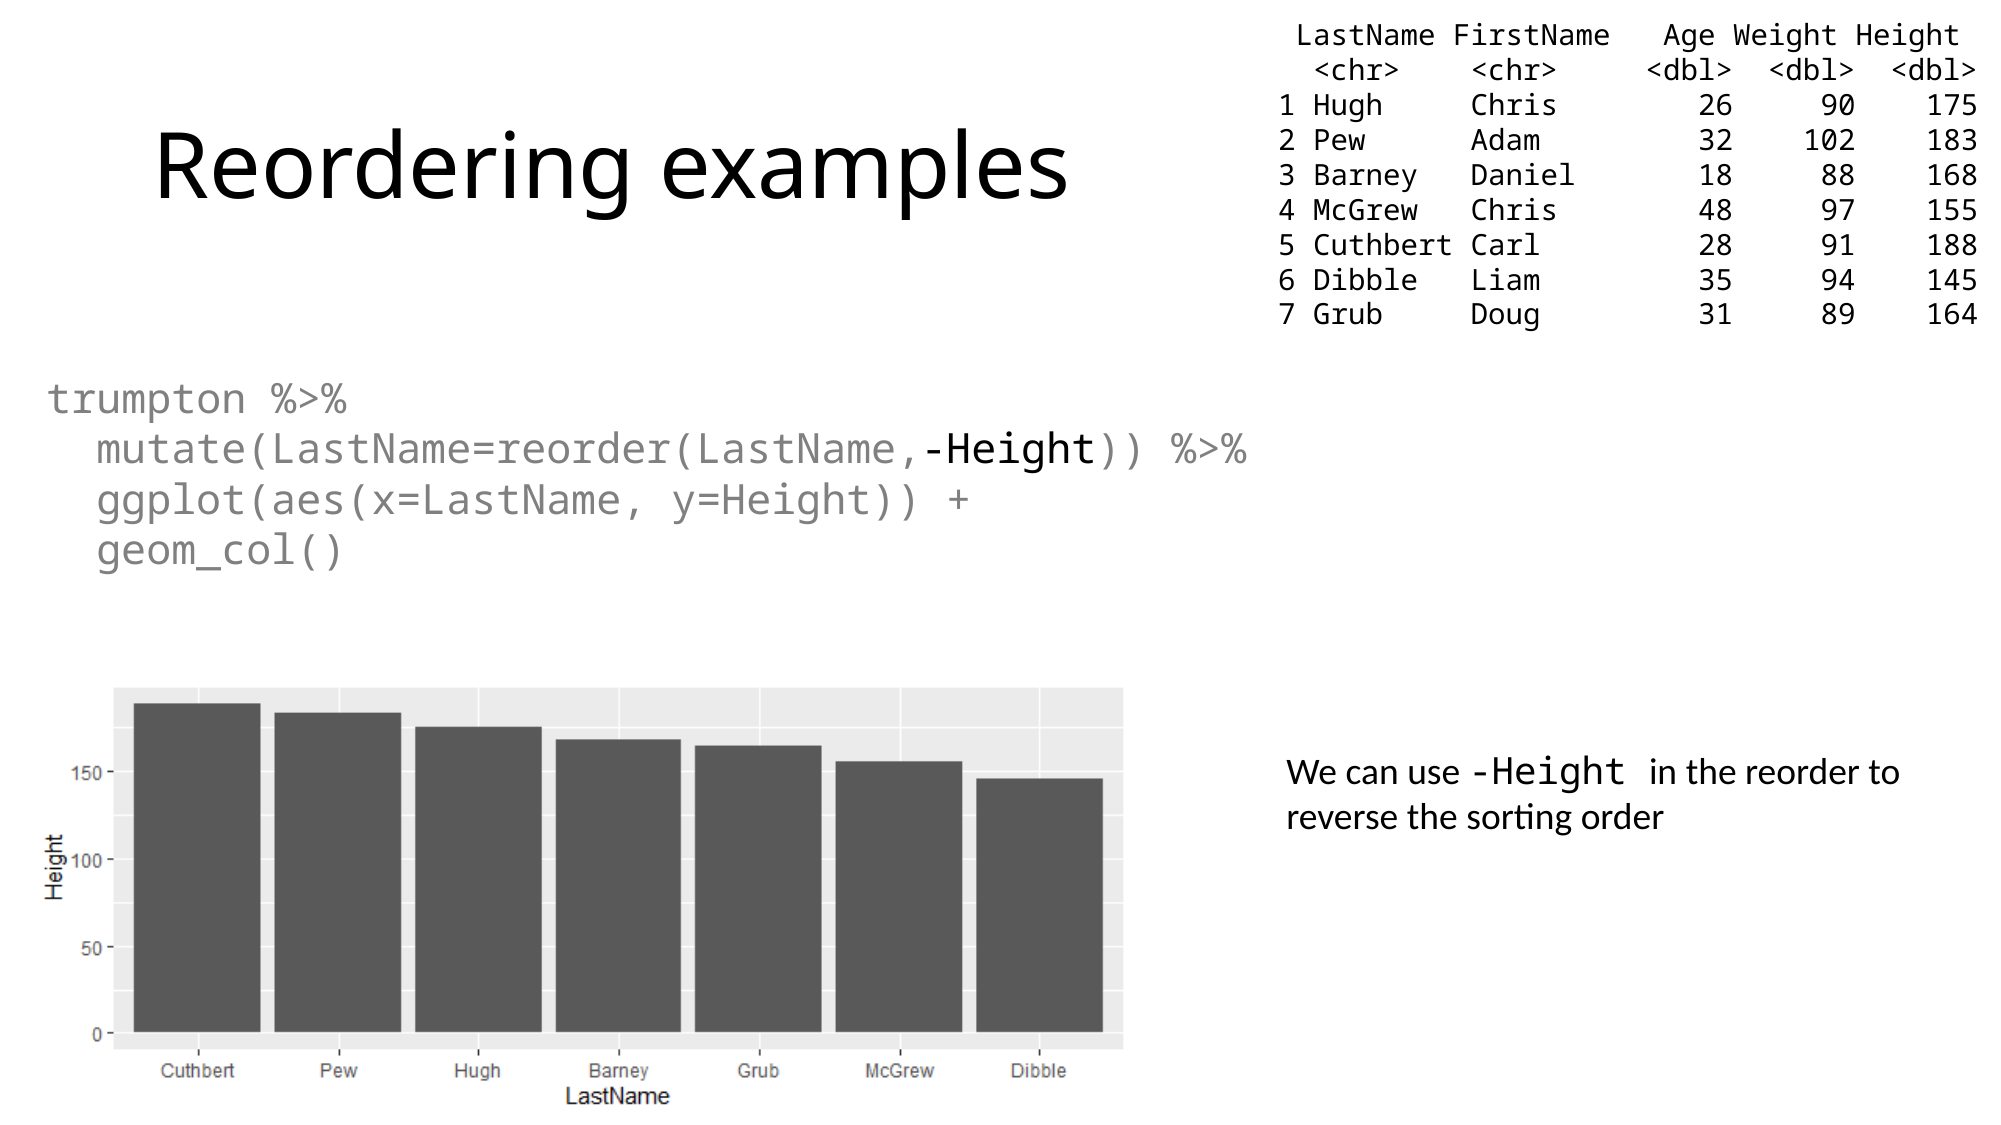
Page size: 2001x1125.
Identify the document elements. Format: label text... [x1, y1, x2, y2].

text_box trumpton %>% mutate(LastName=reorder(LastName,-Height)) %>% ggplot(aes(x=LastName, y=Height)) + geom_col() [31, 364, 1402, 580]
text_box LastName FirstName Age Weight Height <chr> <chr> <dbl> <dbl> <dbl> 1 Hugh Chris 26 90 175 2 Pew Adam 32 102 183 3 Barney Daniel 18 88 168 4 McGrew Chris 48 97 155 5 Cuthbert Carl 28 91 188 6 Dibble Liam 35 94 145 7 Grub Doug 31 89 164 [1263, 8, 2000, 339]
text_box We can use -Height in the reorder to reverse the sorting order [1271, 739, 1969, 845]
title Reordering examples [137, 59, 1263, 278]
picture [31, 677, 1136, 1120]
